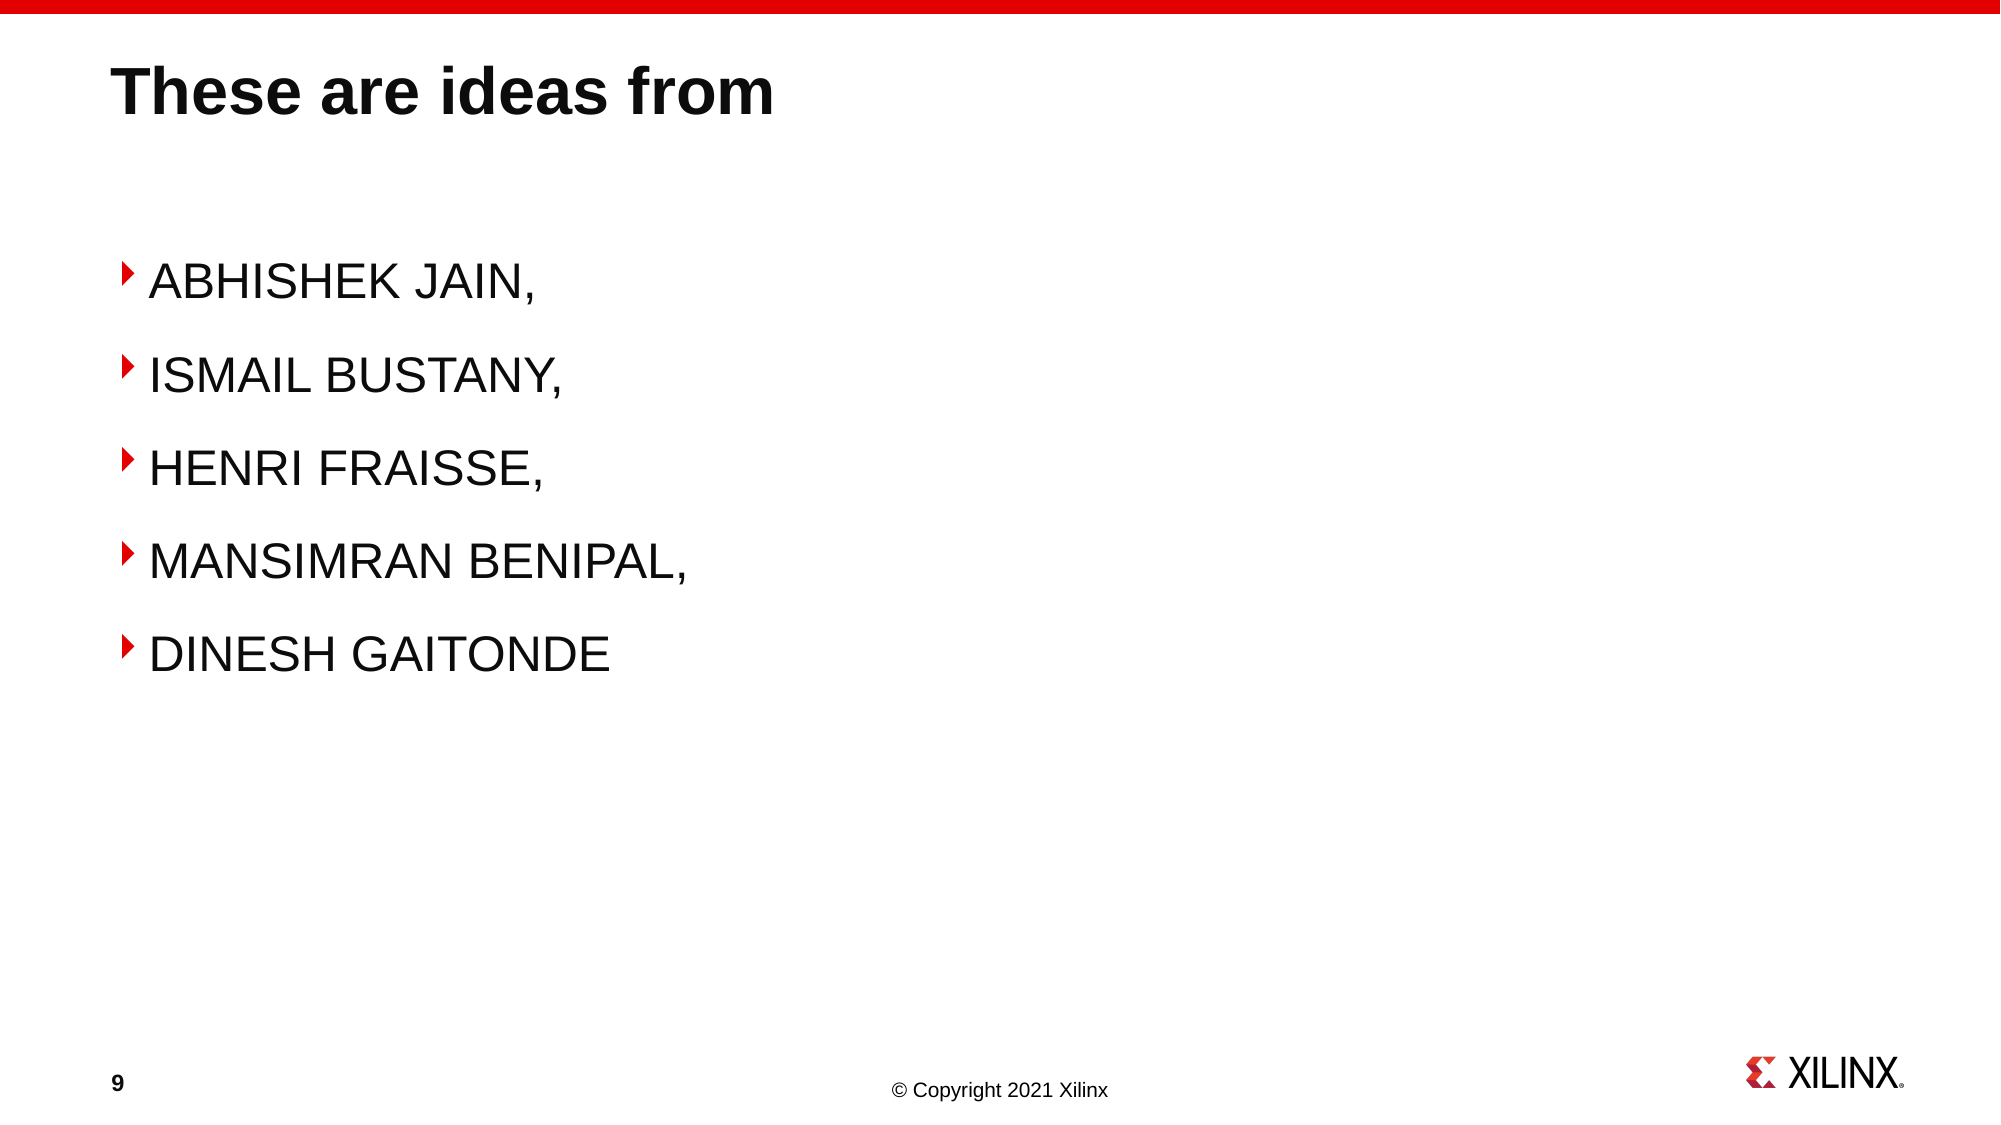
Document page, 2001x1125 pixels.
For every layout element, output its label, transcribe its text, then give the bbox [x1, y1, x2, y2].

picture [1745, 1056, 1905, 1089]
slide_number 9 [96, 1043, 257, 1104]
list ABHISHEK JAIN, ISMAIL BUSTANY, HENRI FRAISSE, MANSIMRAN BENIPAL, DINESH GAITONDE [95, 241, 1905, 1002]
title These are ideas from [95, 50, 1905, 210]
